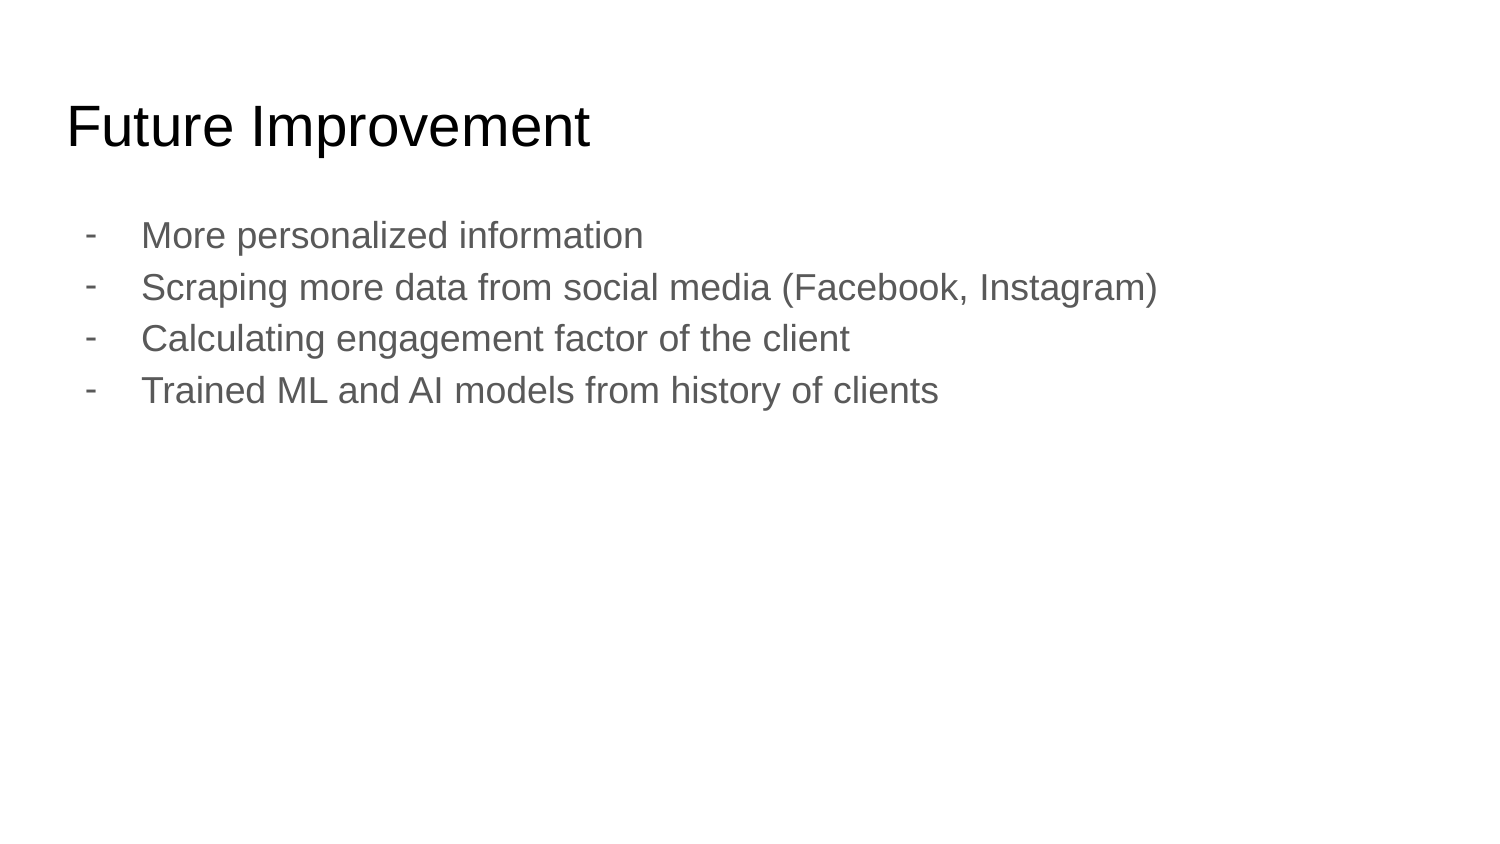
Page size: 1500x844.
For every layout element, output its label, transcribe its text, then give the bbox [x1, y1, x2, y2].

title Future Improvement [51, 72, 1449, 167]
list More personalized information Scraping more data from social media (Facebook, Instagram) Calculating engagement factor of the client Trained ML and AI models from history of clients [51, 189, 1449, 750]
